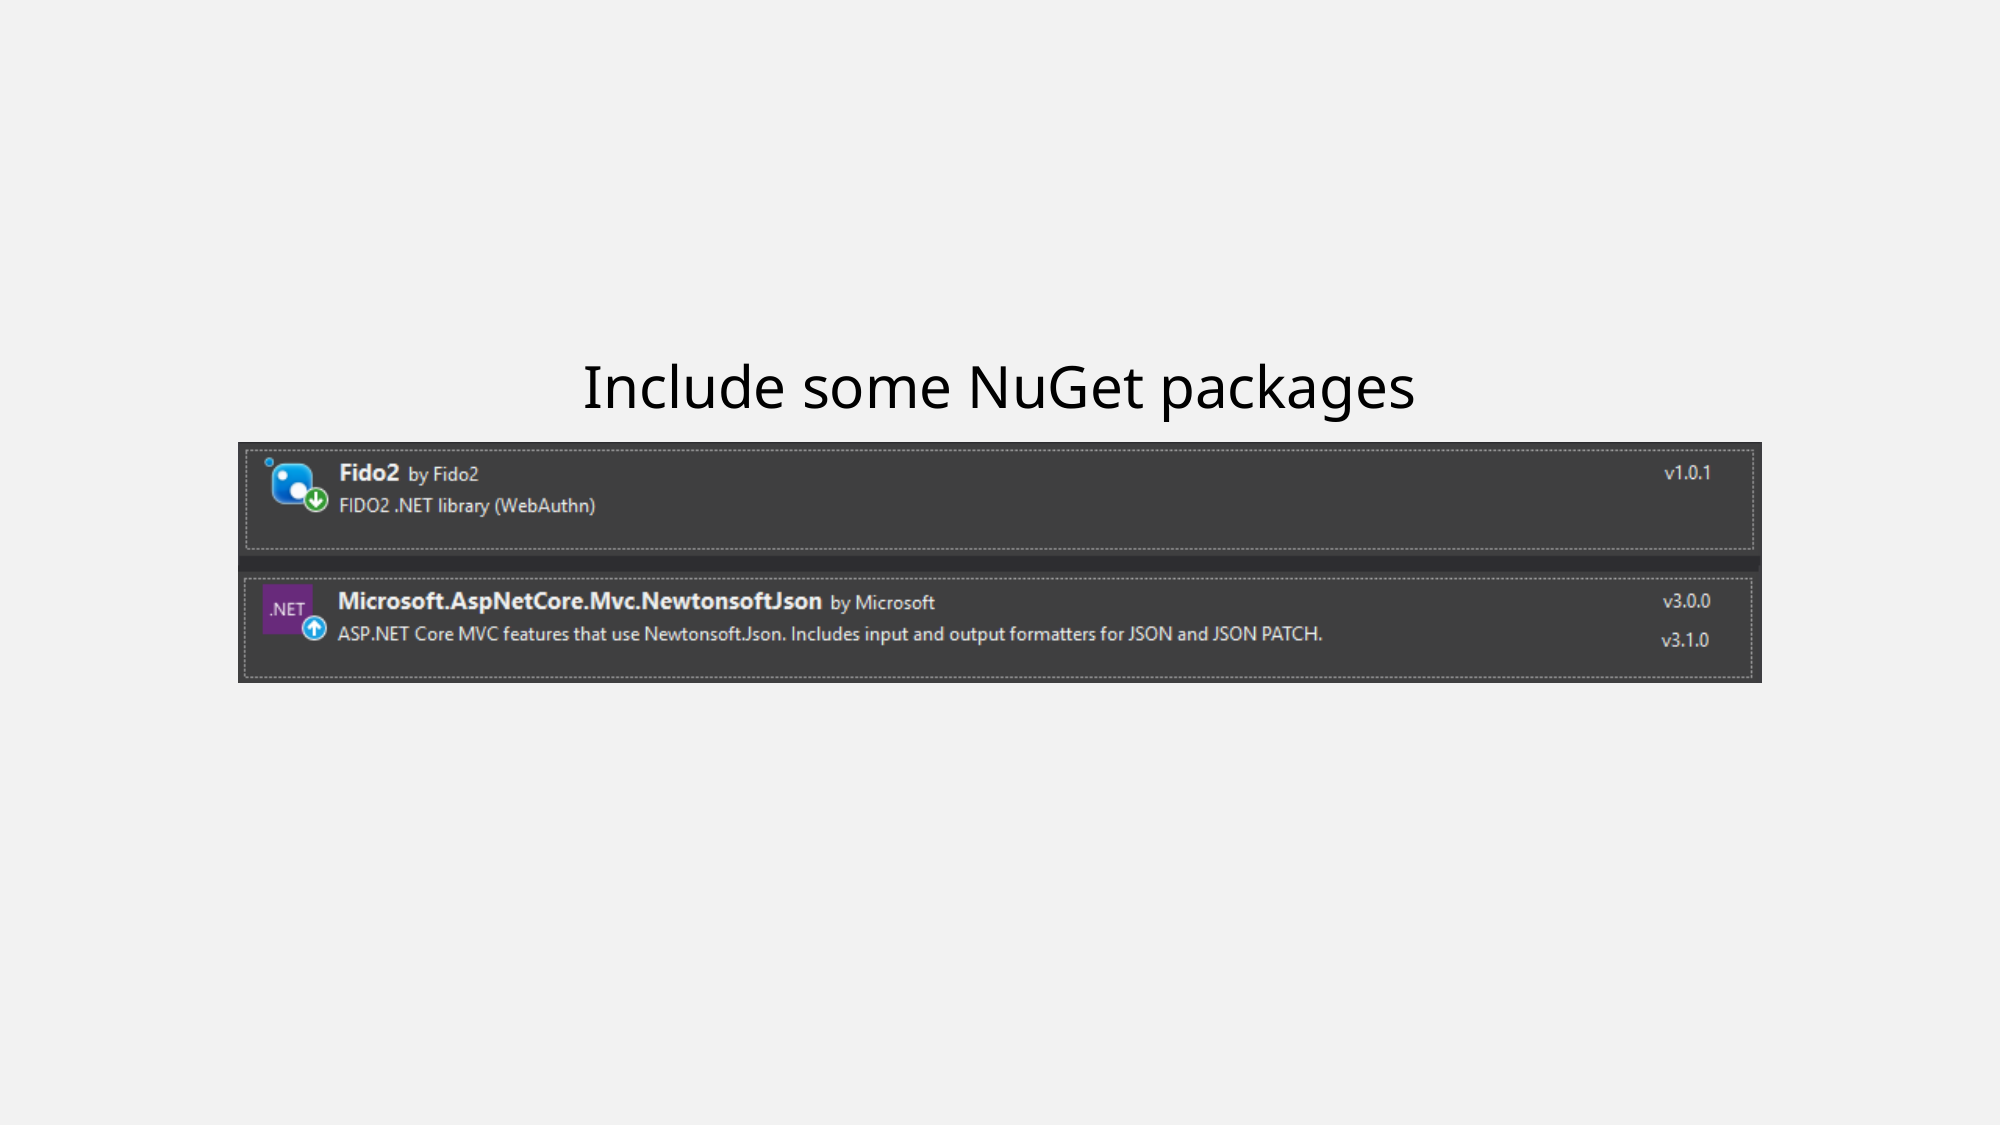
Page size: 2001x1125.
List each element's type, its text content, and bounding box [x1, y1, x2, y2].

text_box Include some NuGet packages [568, 342, 1432, 428]
picture [238, 442, 1762, 683]
